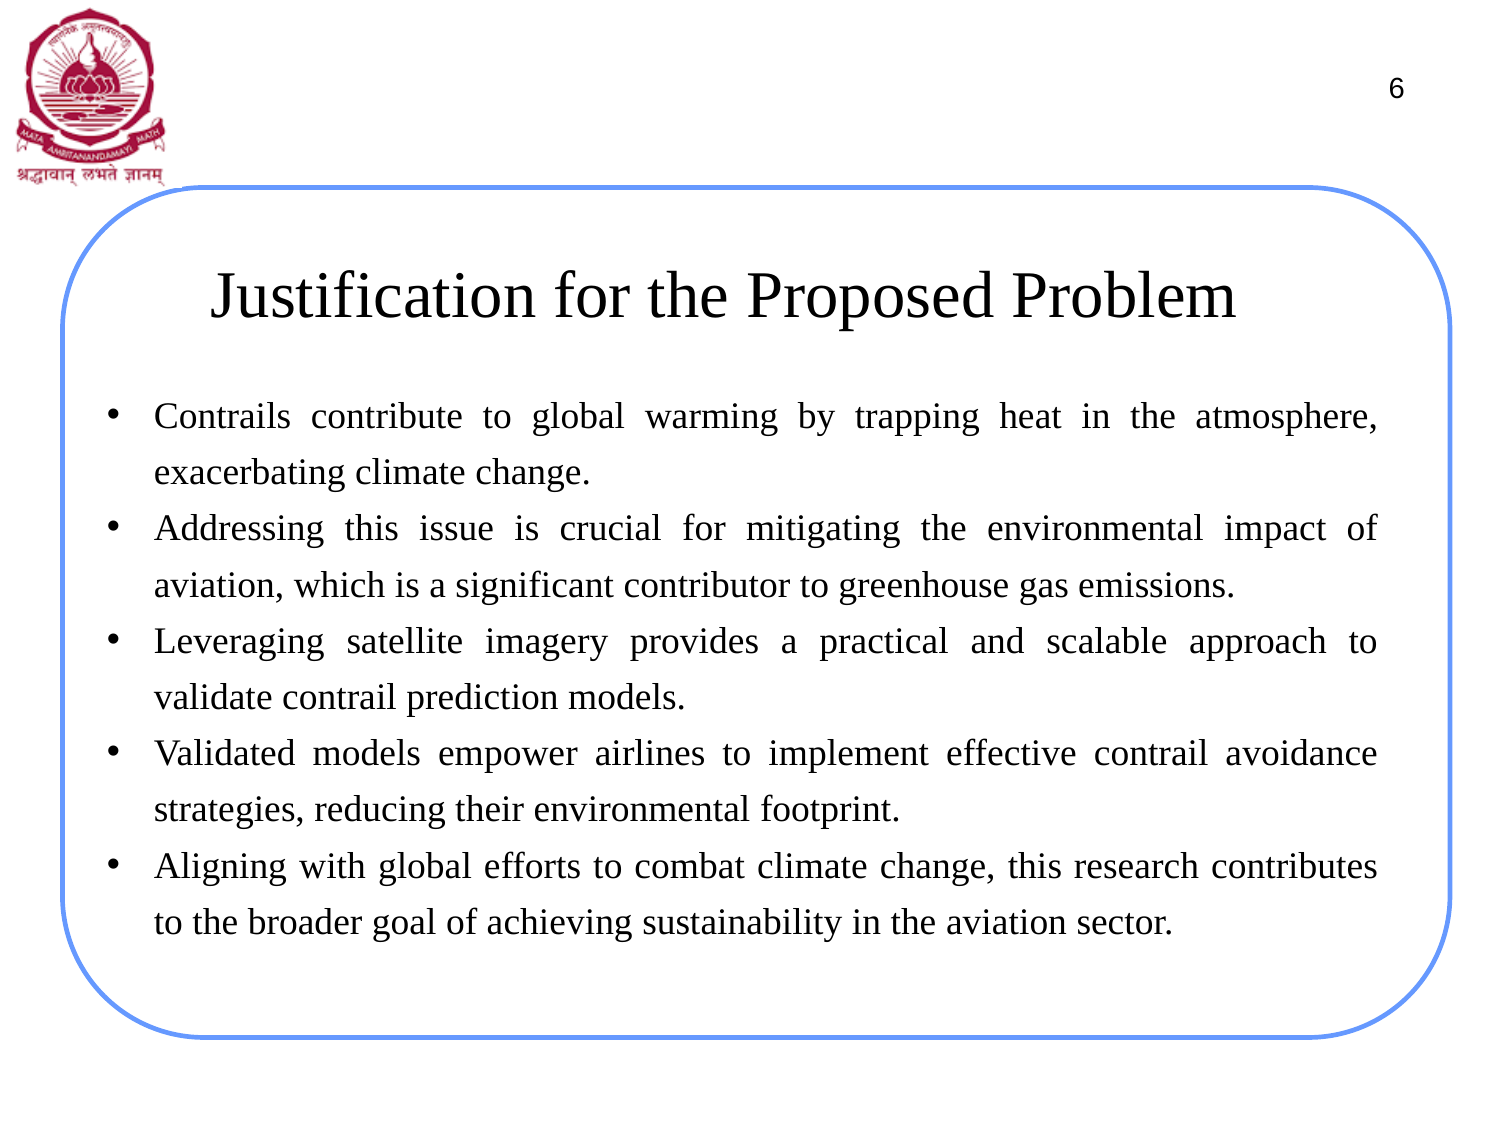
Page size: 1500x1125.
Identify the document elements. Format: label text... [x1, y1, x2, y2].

picture [0, 6, 182, 188]
text_box Contrails contribute to global warming by trapping heat in the atmosphere, exacerbating climate change. Addressing this issue is crucial for mitigating the environmental impact of aviation, which is a significant contributor to greenhouse gas emissions. Leveraging satellite imagery provides a practical and scalable approach to validate contrail prediction models. Validated models empower airlines to implement effective contrail avoidance strategies, reducing their environmental footprint. Aligning with global efforts to combat climate change, this research contributes to the broader goal of achieving sustainability in the aviation sector. [99, 372, 1388, 982]
slide_number 6 [1380, 61, 1414, 114]
title Justification for the Proposed Problem [161, 224, 1288, 359]
